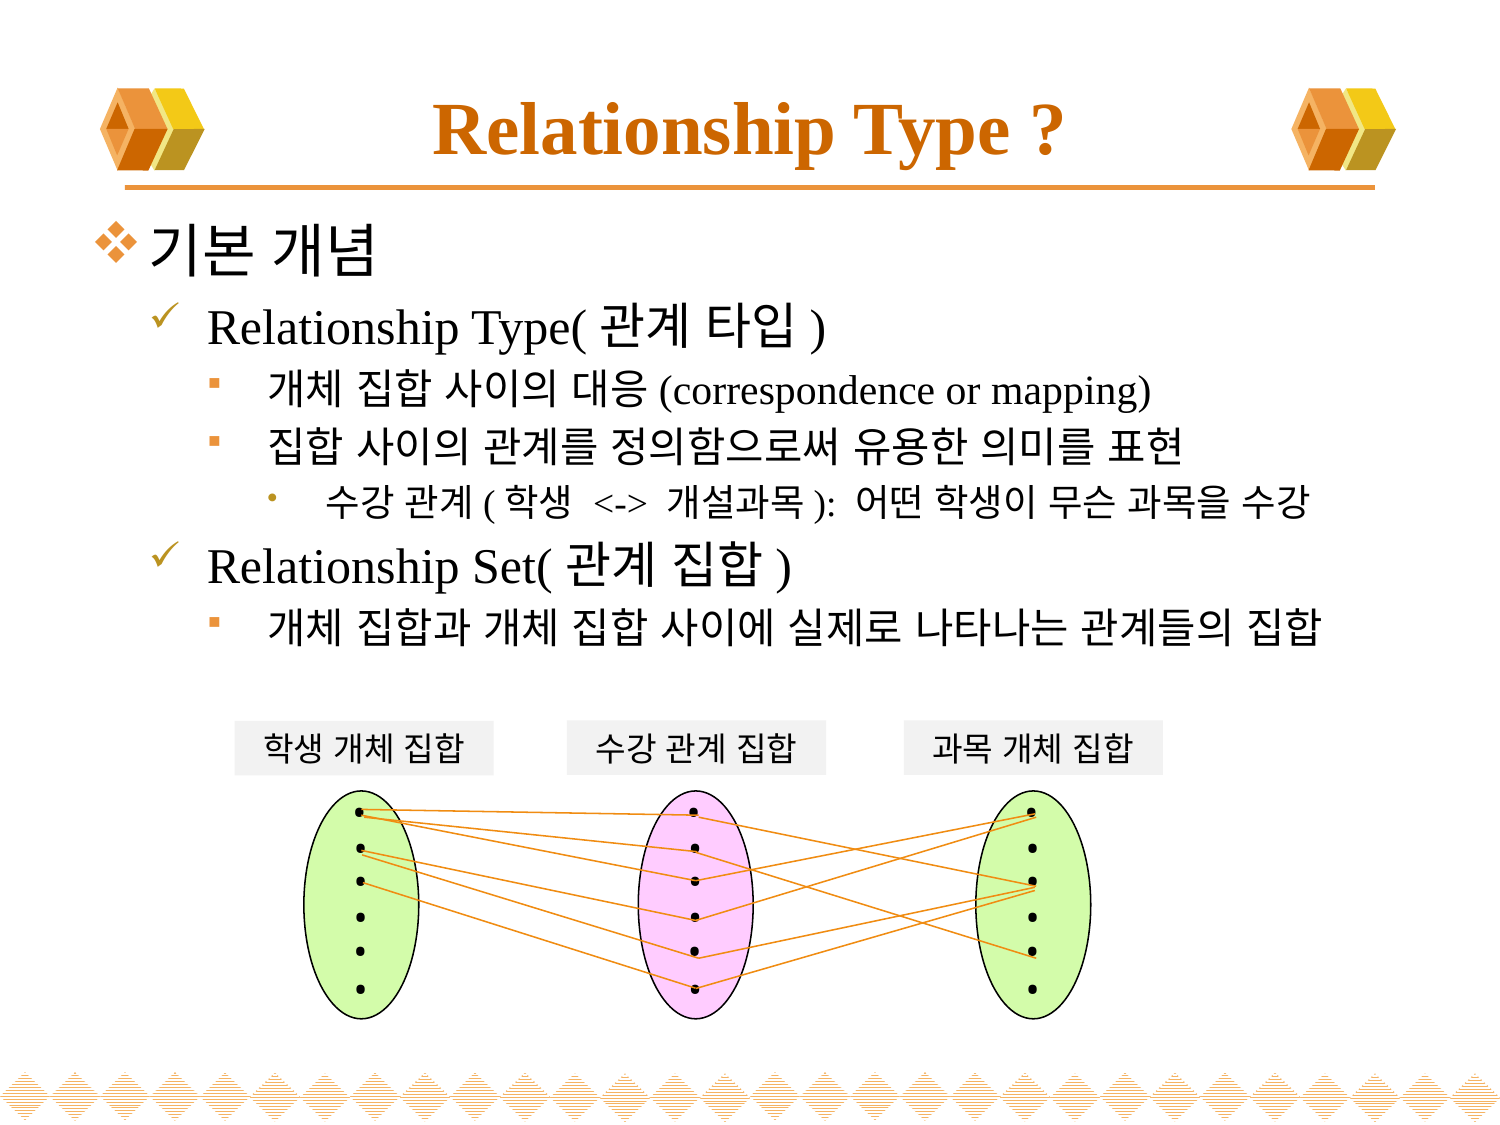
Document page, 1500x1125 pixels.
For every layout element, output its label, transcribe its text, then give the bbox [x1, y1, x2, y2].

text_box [695, 890, 1036, 989]
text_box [638, 997, 754, 1020]
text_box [361, 809, 699, 814]
text_box 수강 관계 집합 [566, 720, 827, 775]
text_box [695, 816, 1037, 887]
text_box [361, 850, 690, 854]
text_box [303, 780, 419, 1020]
title Relationship Type ? [75, 67, 1425, 182]
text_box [361, 814, 692, 849]
text_box 학생 개체 집합 [234, 720, 494, 776]
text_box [638, 780, 754, 812]
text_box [362, 882, 696, 989]
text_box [975, 780, 1091, 1020]
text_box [361, 854, 699, 883]
text_box 과목 개체 집합 [903, 720, 1163, 775]
list 기본 개념 Relationship Type(관계 타입) 개체 집합 사이의 대응(correspondence or mapping) 집합 사이의 관계를 정의함으로써 유용한 의미를 표현 수강 관계(학생 <-> 개설과목): 어떤 학생이 무슨 과목을 수강 Relationship Set(관계 집합) 개체 집합과 개체 집합 사이에 실제로 나타나는 관계들의 집합 [75, 202, 1425, 684]
